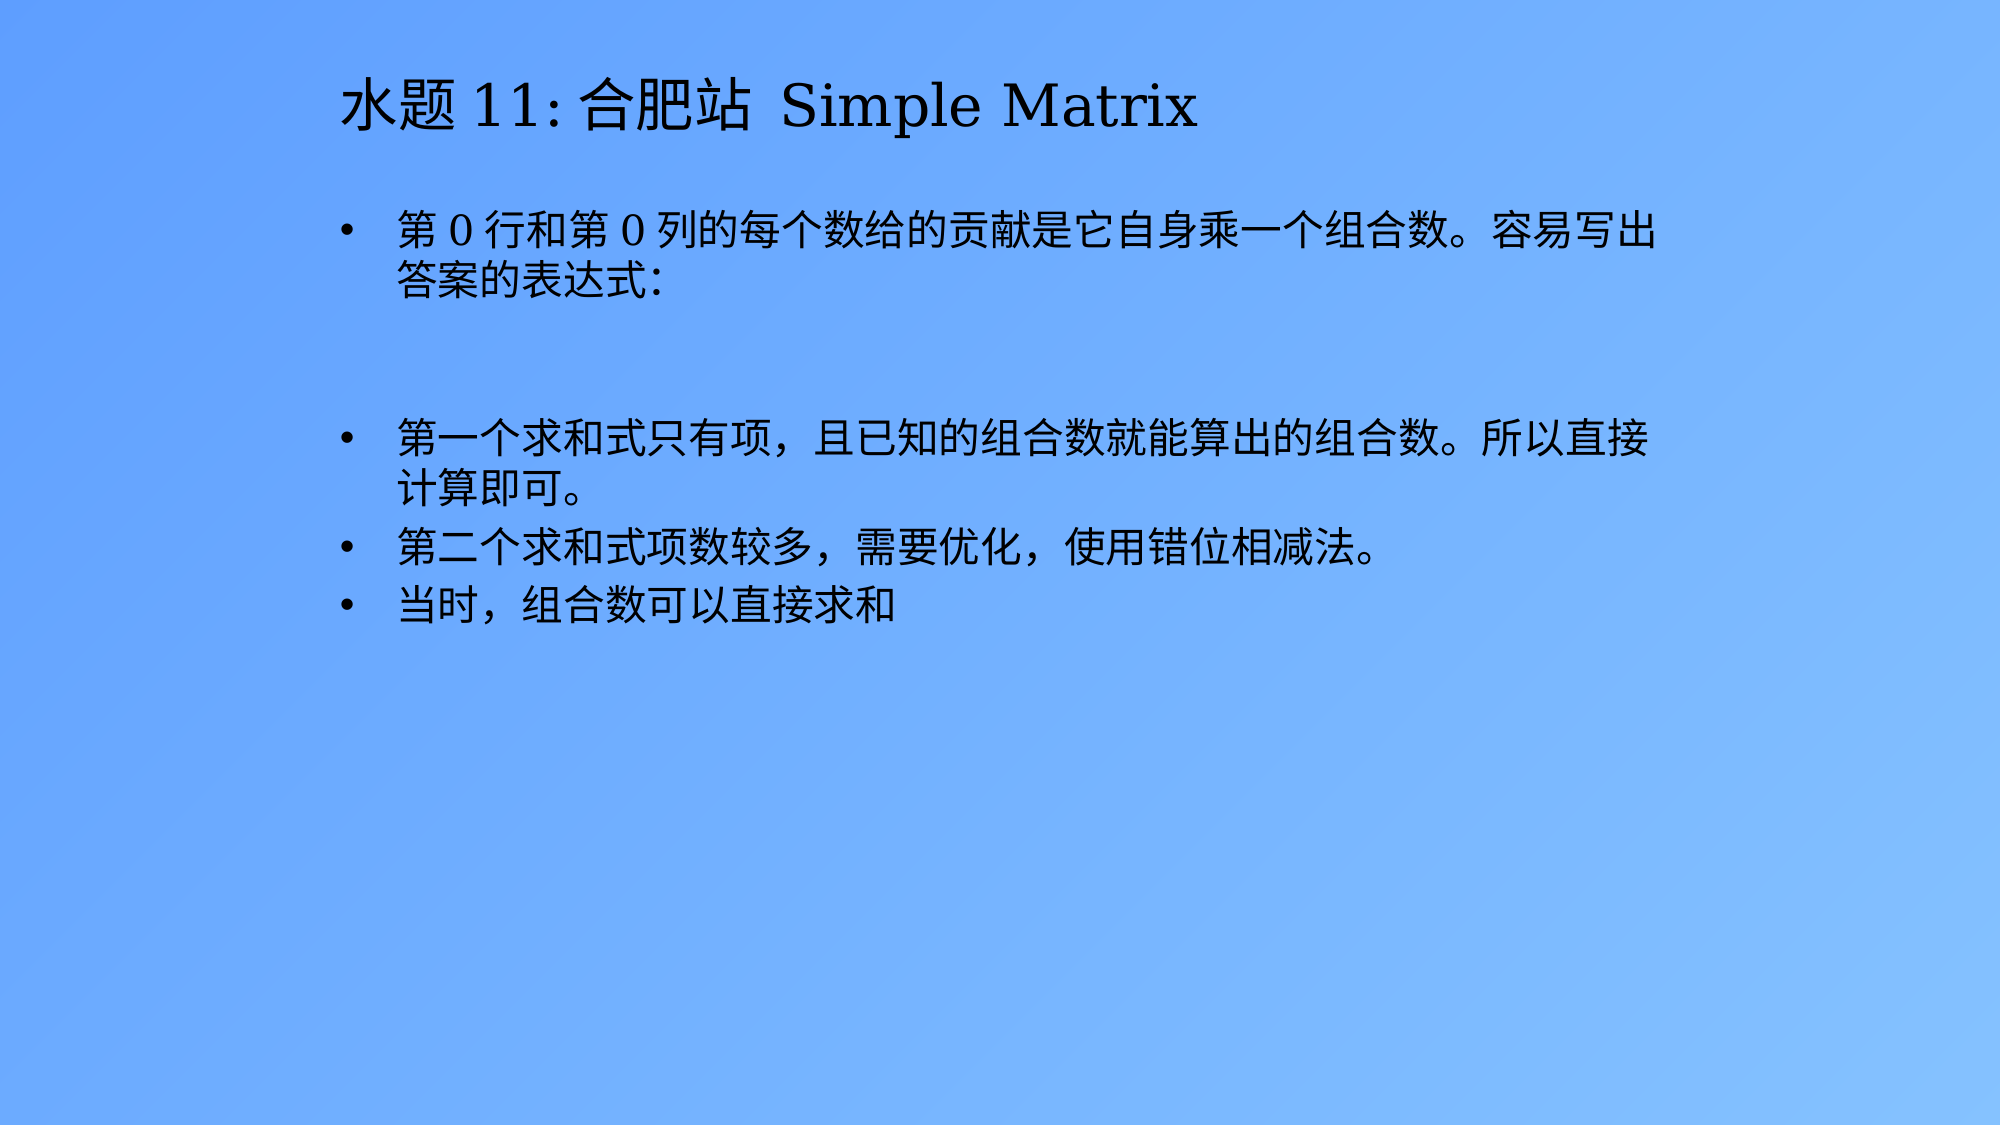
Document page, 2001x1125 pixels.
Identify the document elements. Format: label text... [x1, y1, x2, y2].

text_box 水题11:合肥站 Simple Matrix [324, 45, 1675, 161]
